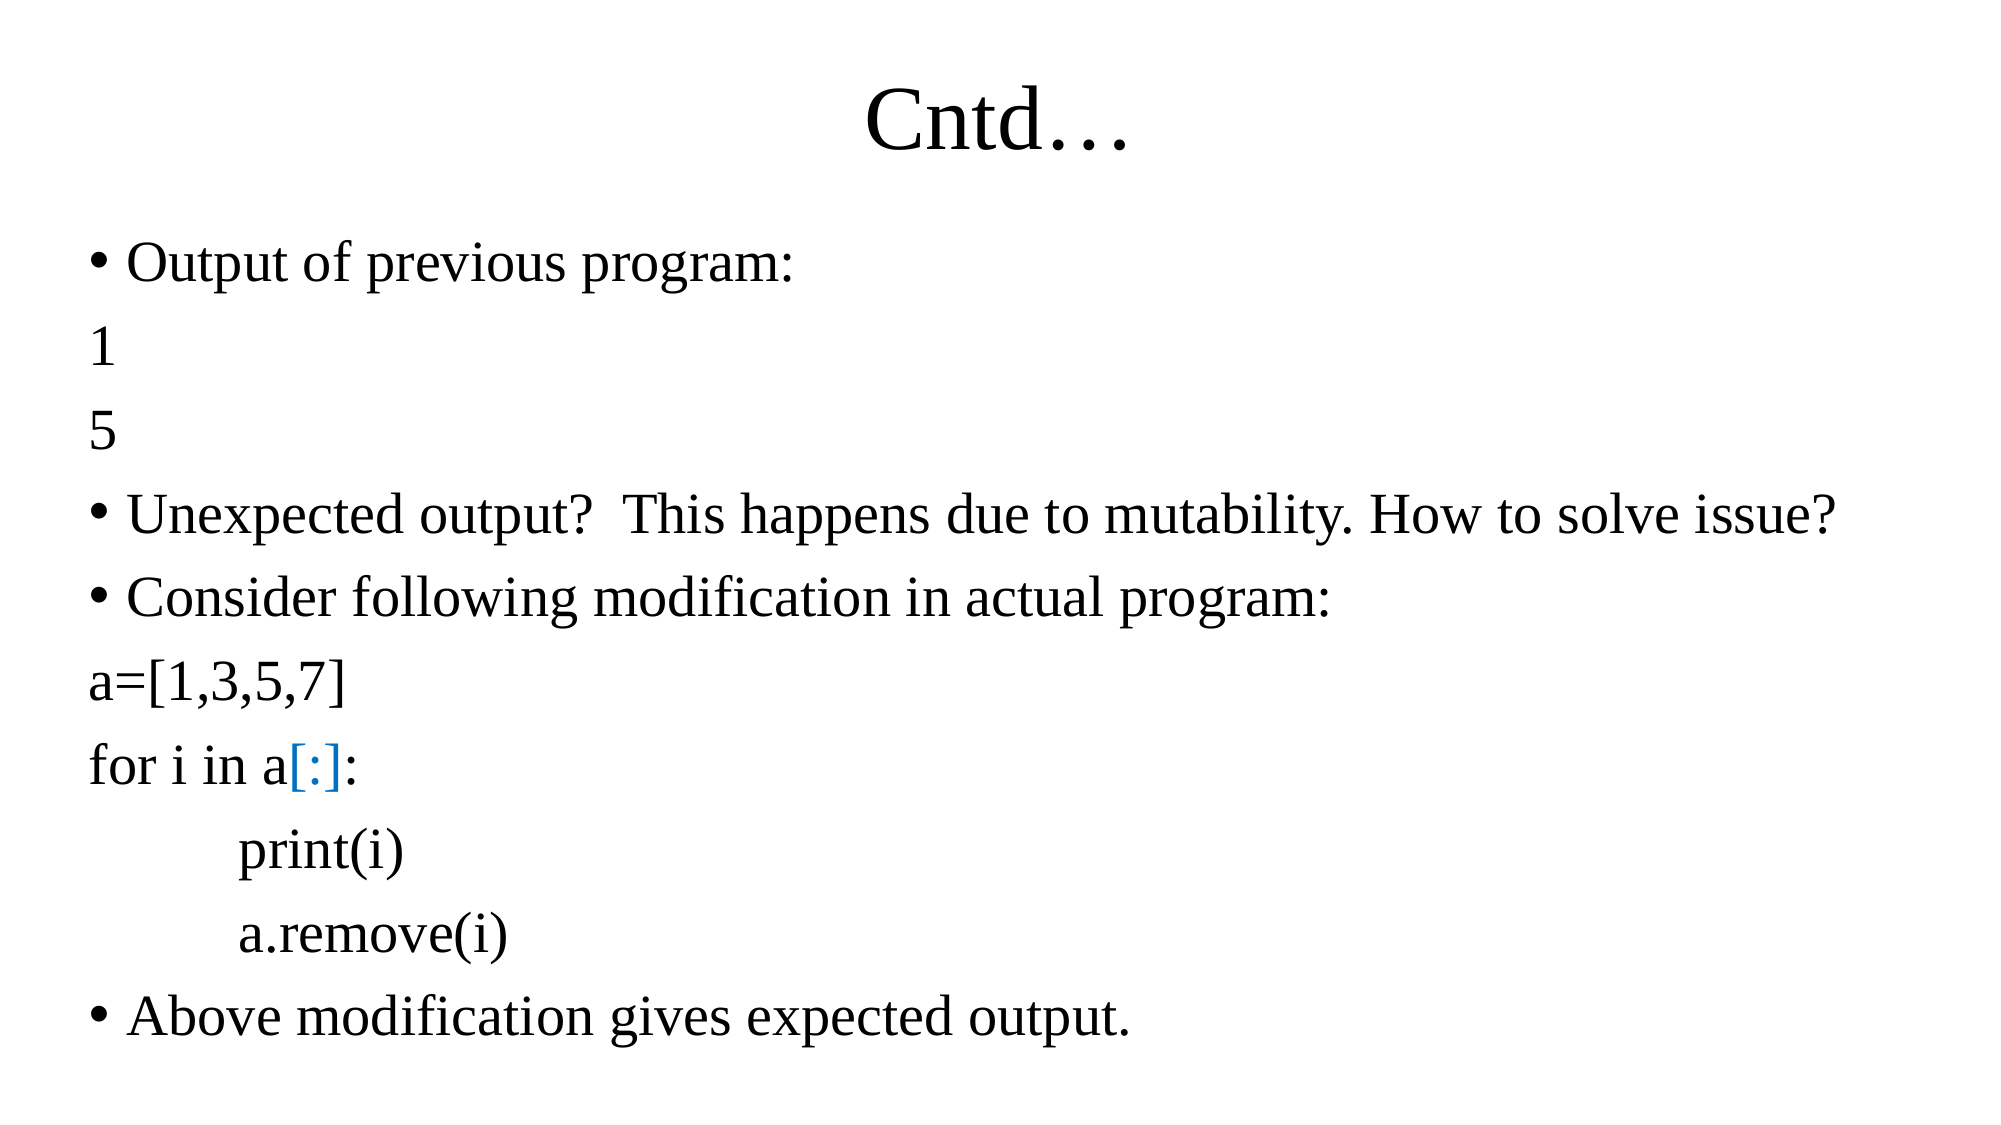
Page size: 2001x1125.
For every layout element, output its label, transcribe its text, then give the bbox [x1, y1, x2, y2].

title Cntd… [137, 59, 1863, 180]
list Output of previous program: 1 5 Unexpected output? This happens due to mutability. How to solve issue? Consider following modification in actual program: a=[1,3,5,7] for i in a[:]: print(i) a.remove(i) Above modification gives expected output. [73, 223, 1939, 1102]
